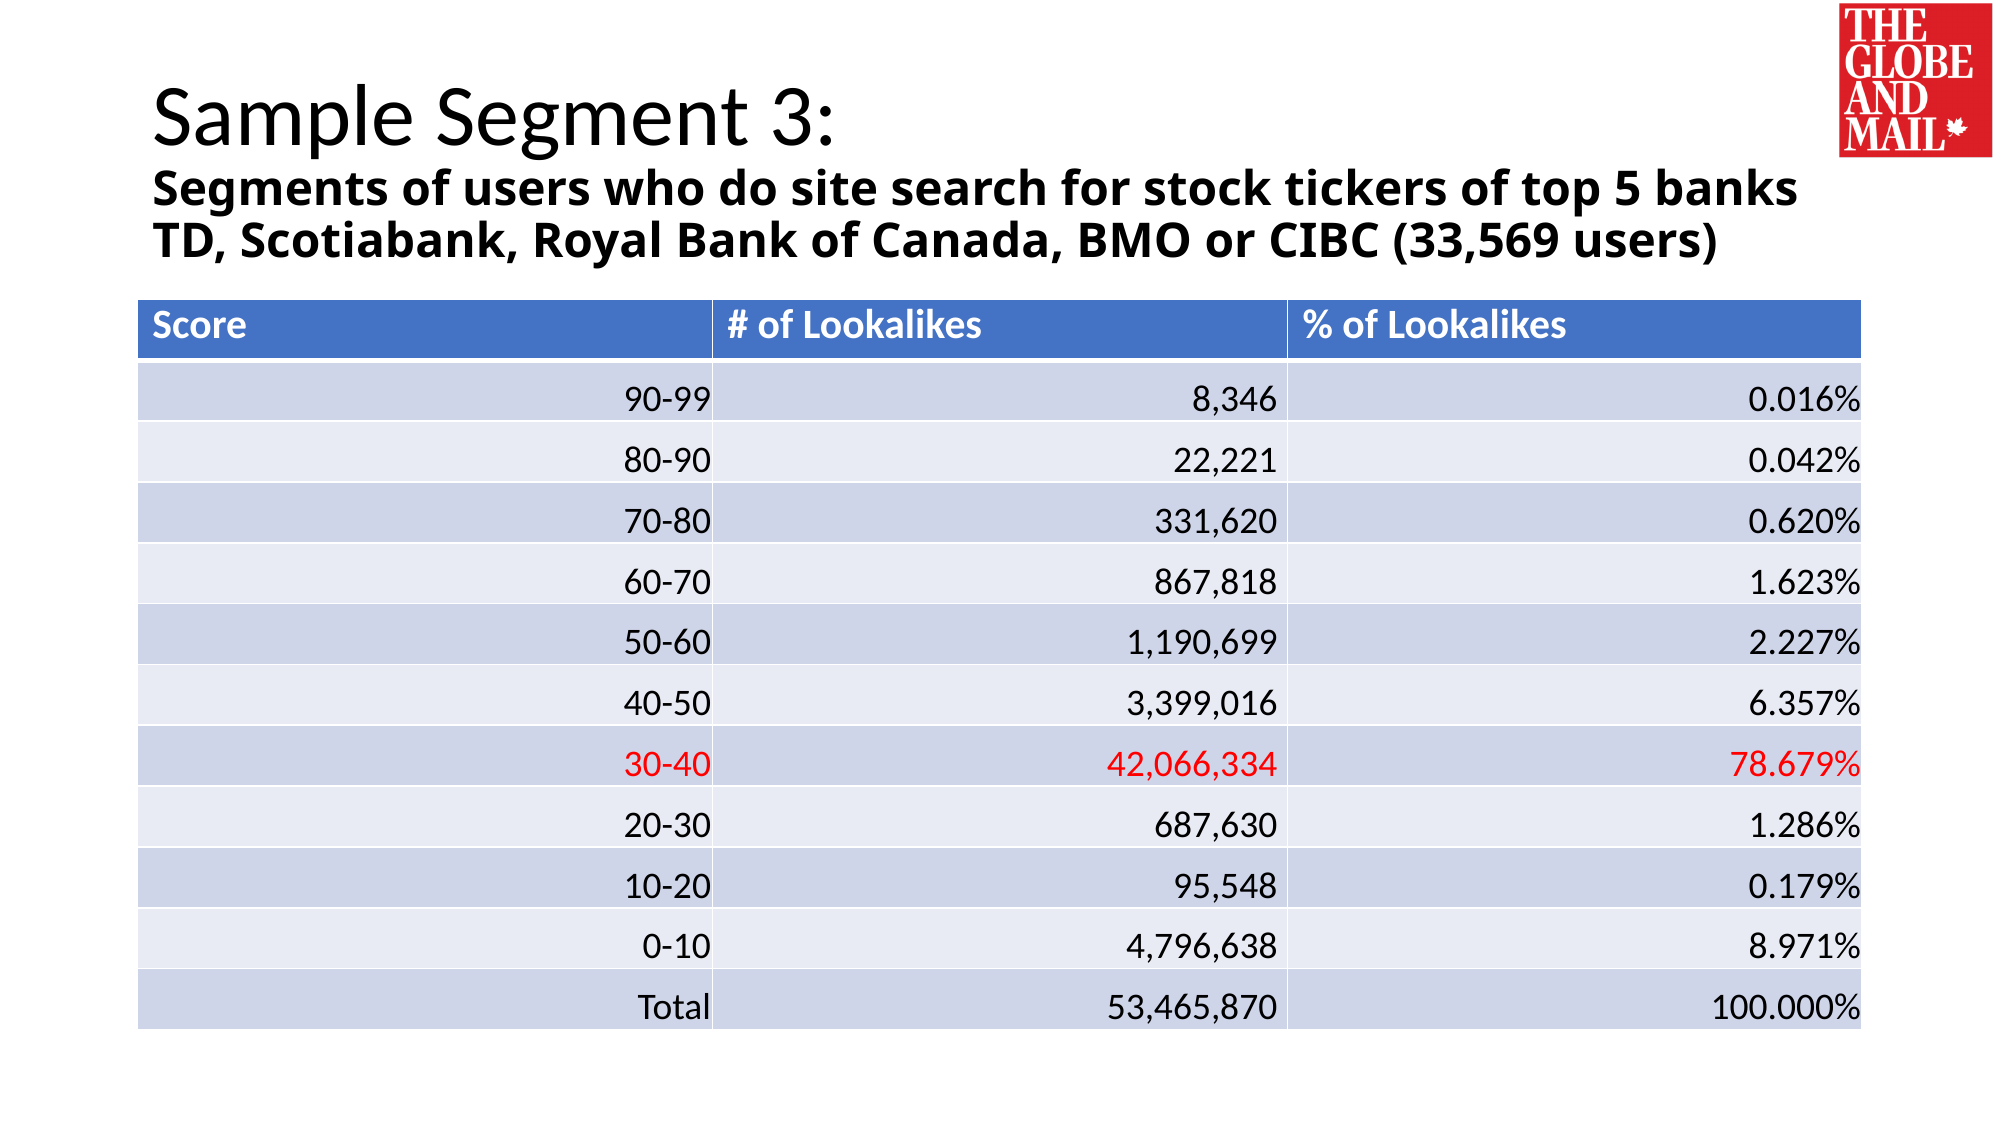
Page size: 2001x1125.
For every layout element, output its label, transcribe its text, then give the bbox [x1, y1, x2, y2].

table_cell 4,796,638 [713, 909, 1287, 968]
table_header Score [138, 300, 712, 358]
table_cell 0.179% [1288, 848, 1861, 907]
table_cell 100.000% [1288, 969, 1861, 1029]
table_cell 70-80 [138, 483, 712, 542]
title Sample Segment 3: Segments of users who do site search for stock tickers of top 5 banks TD, Scotiabank, Royal Bank of Canada, BMO or CIBC (33,569 users) [137, 59, 1863, 278]
table_cell 0-10 [138, 909, 712, 968]
table_cell 60-70 [138, 544, 712, 603]
table_cell 53,465,870 [713, 969, 1287, 1029]
table_header % of Lookalikes [1288, 300, 1861, 358]
table_cell 40-50 [138, 665, 712, 724]
table_header # of Lookalikes [713, 300, 1287, 358]
picture [1835, 0, 2000, 161]
table_cell 2.227% [1288, 604, 1861, 664]
table_cell 90-99 [138, 363, 712, 420]
table_cell 3,399,016 [713, 665, 1287, 724]
table_cell 6.357% [1288, 665, 1861, 724]
table_cell 8.971% [1288, 909, 1861, 968]
table_cell 10-20 [138, 848, 712, 907]
table_cell 20-30 [138, 787, 712, 846]
table_cell 8,346 [713, 363, 1287, 420]
table_cell 95,548 [713, 848, 1287, 907]
table_cell 0.620% [1288, 483, 1861, 542]
table_cell 331,620 [713, 483, 1287, 542]
table_cell 30-40 [138, 726, 712, 785]
table_cell 687,630 [713, 787, 1287, 846]
table_cell 80-90 [138, 422, 712, 481]
table_cell 0.016% [1288, 363, 1861, 420]
table_cell 867,818 [713, 544, 1287, 603]
table_cell 50-60 [138, 604, 712, 664]
table_cell 0.042% [1288, 422, 1861, 481]
table_cell 78.679% [1288, 726, 1861, 785]
table_cell 1.286% [1288, 787, 1861, 846]
table_cell Total [138, 969, 712, 1029]
table_cell 42,066,334 [713, 726, 1287, 785]
table_cell 22,221 [713, 422, 1287, 481]
table_cell 1.623% [1288, 544, 1861, 603]
table_cell 1,190,699 [713, 604, 1287, 664]
